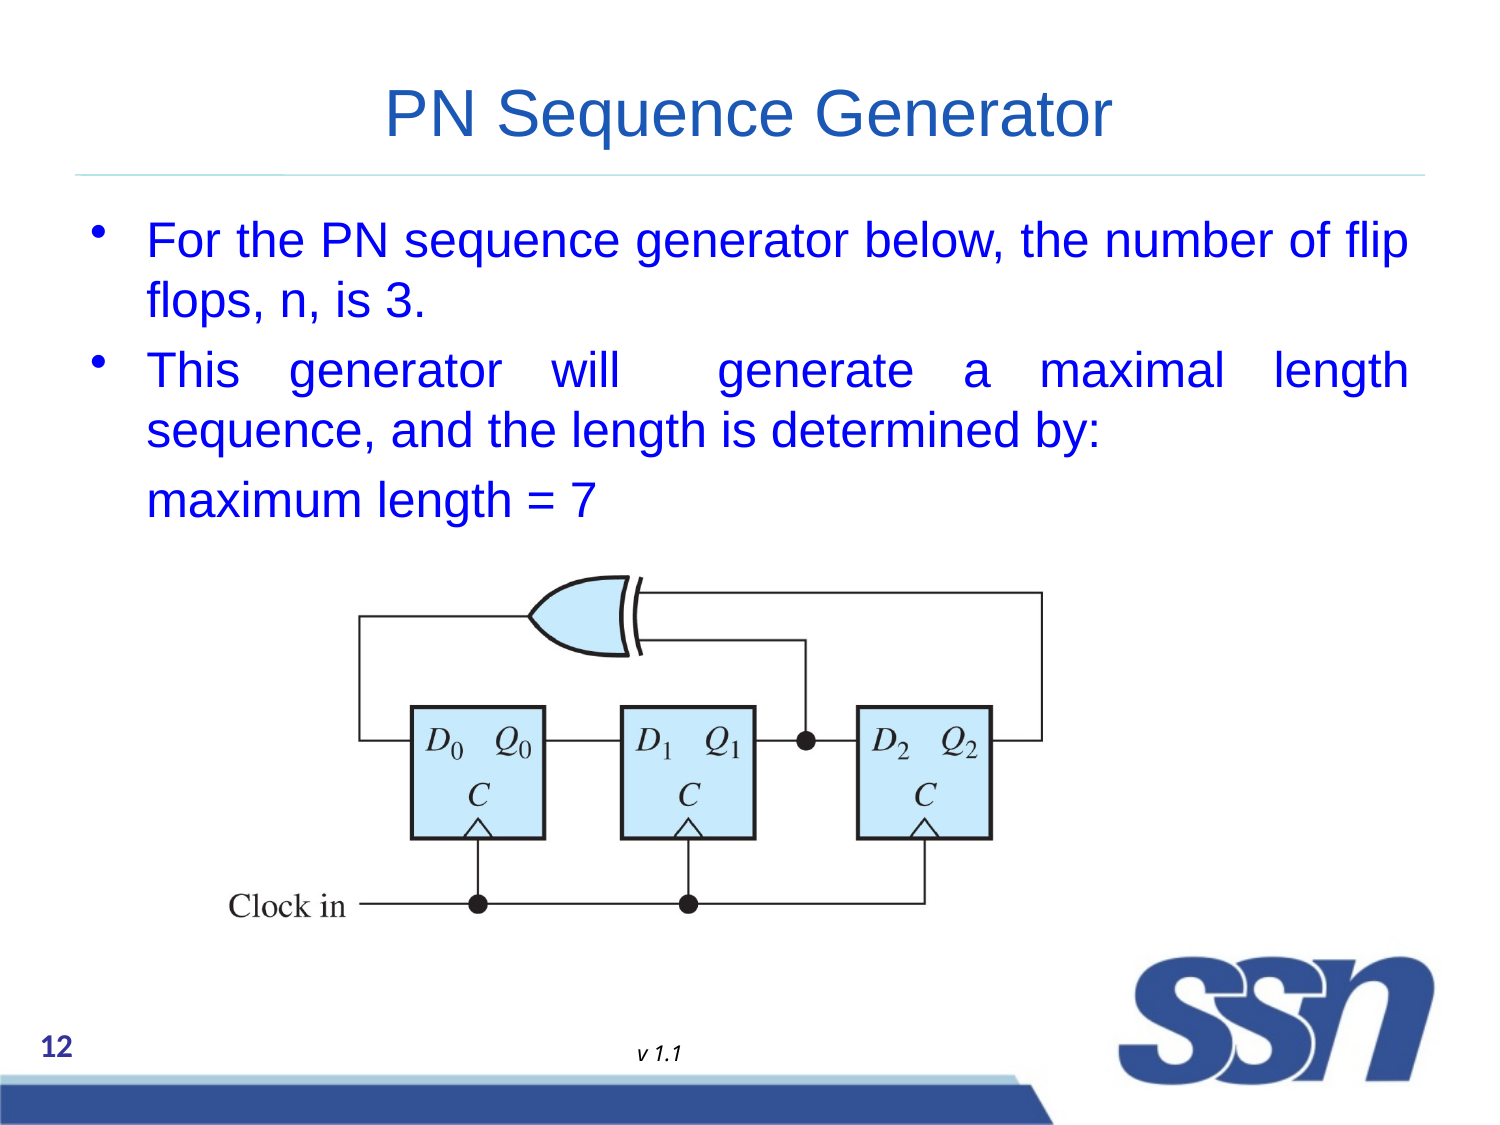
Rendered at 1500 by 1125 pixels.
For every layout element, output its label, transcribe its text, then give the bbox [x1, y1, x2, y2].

picture [223, 569, 1049, 924]
picture [0, 913, 1500, 1125]
title PN Sequence Generator [75, 45, 1425, 175]
list For the PN sequence generator below, the number of flip flops, n, is 3. This generator will generate a maximal length sequence, and the length is determined by: maximum length = 7 [75, 200, 1425, 1005]
